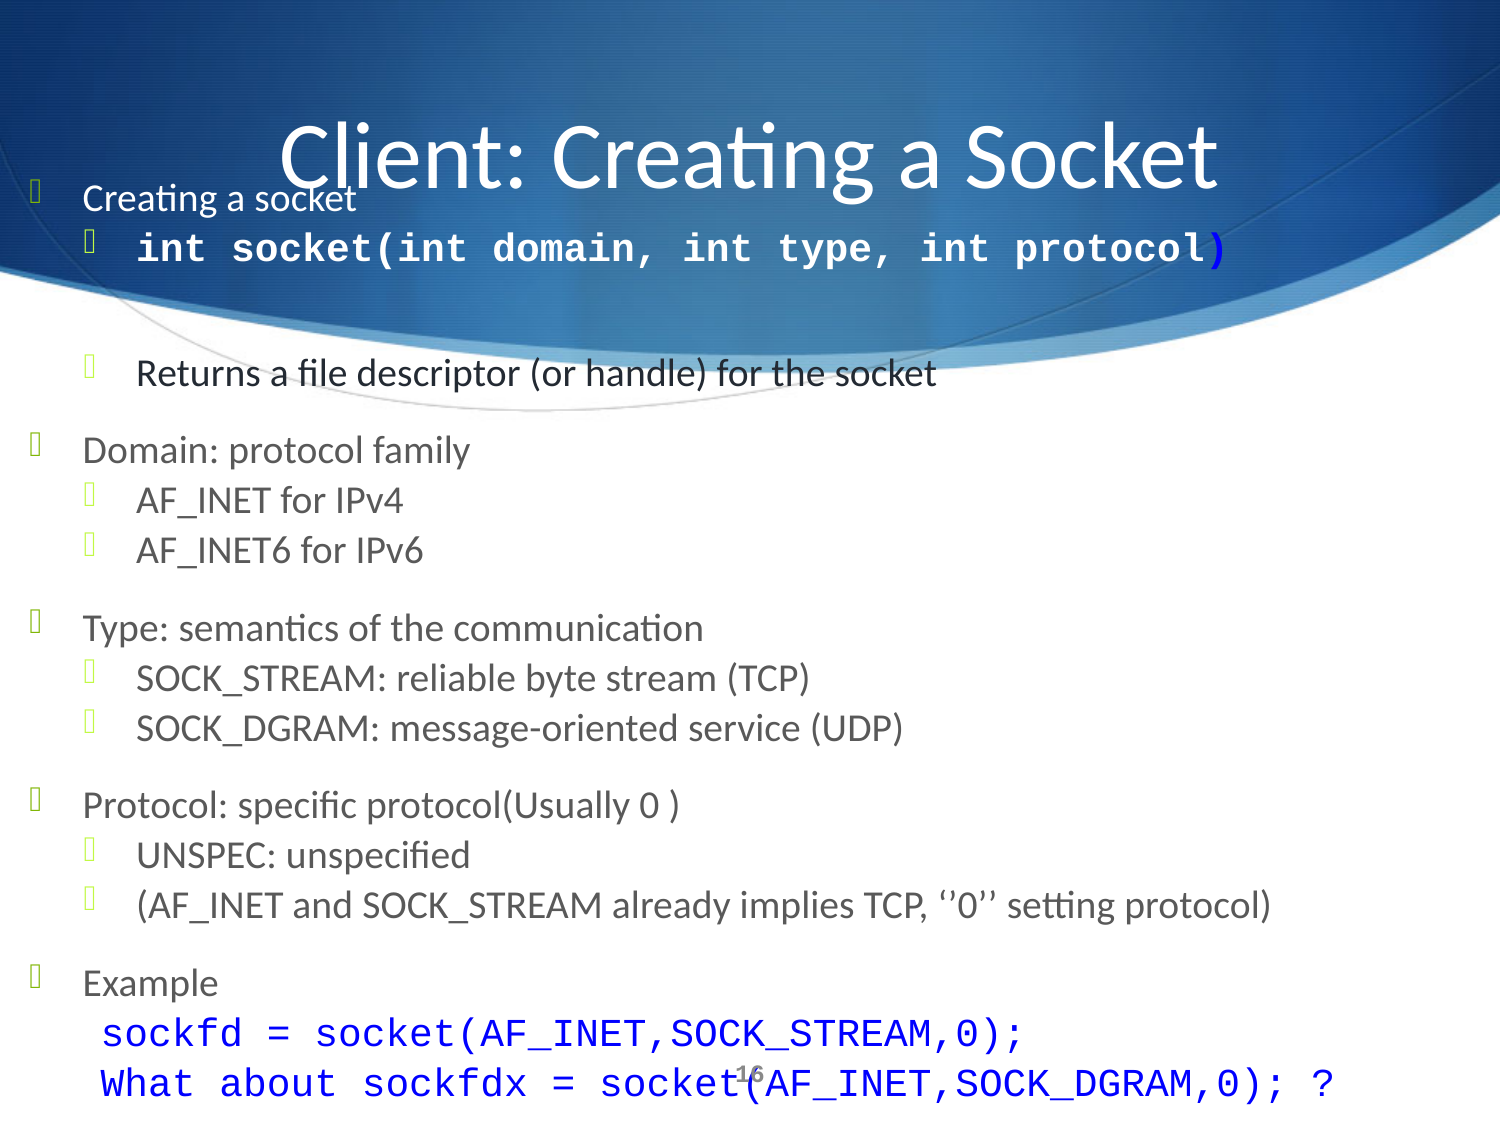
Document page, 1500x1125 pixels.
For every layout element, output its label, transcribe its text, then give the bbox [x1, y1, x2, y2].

list Creating a socket int socket(int domain, int type, int protocol) Returns a file descriptor (or handle) for the socket Domain: protocol family AF_INET for IPv4 AF_INET6 for IPv6 Type: semantics of the communication SOCK_STREAM: reliable byte stream (TCP) SOCK_DGRAM: message-oriented service (UDP) Protocol: specific protocol(Usually 0 ) UNSPEC: unspecified (AF_INET and SOCK_STREAM already implies TCP, ‘’0’’ setting protocol) Example sockfd = socket(AF_INET,SOCK_STREAM,0); What about sockfdx = socket(AF_INET,SOCK_DGRAM,0); ? [14, 173, 1500, 1113]
title Client: Creating a Socket [75, 56, 1425, 173]
slide_number 16 [706, 1042, 794, 1103]
picture [0, 0, 1500, 1125]
